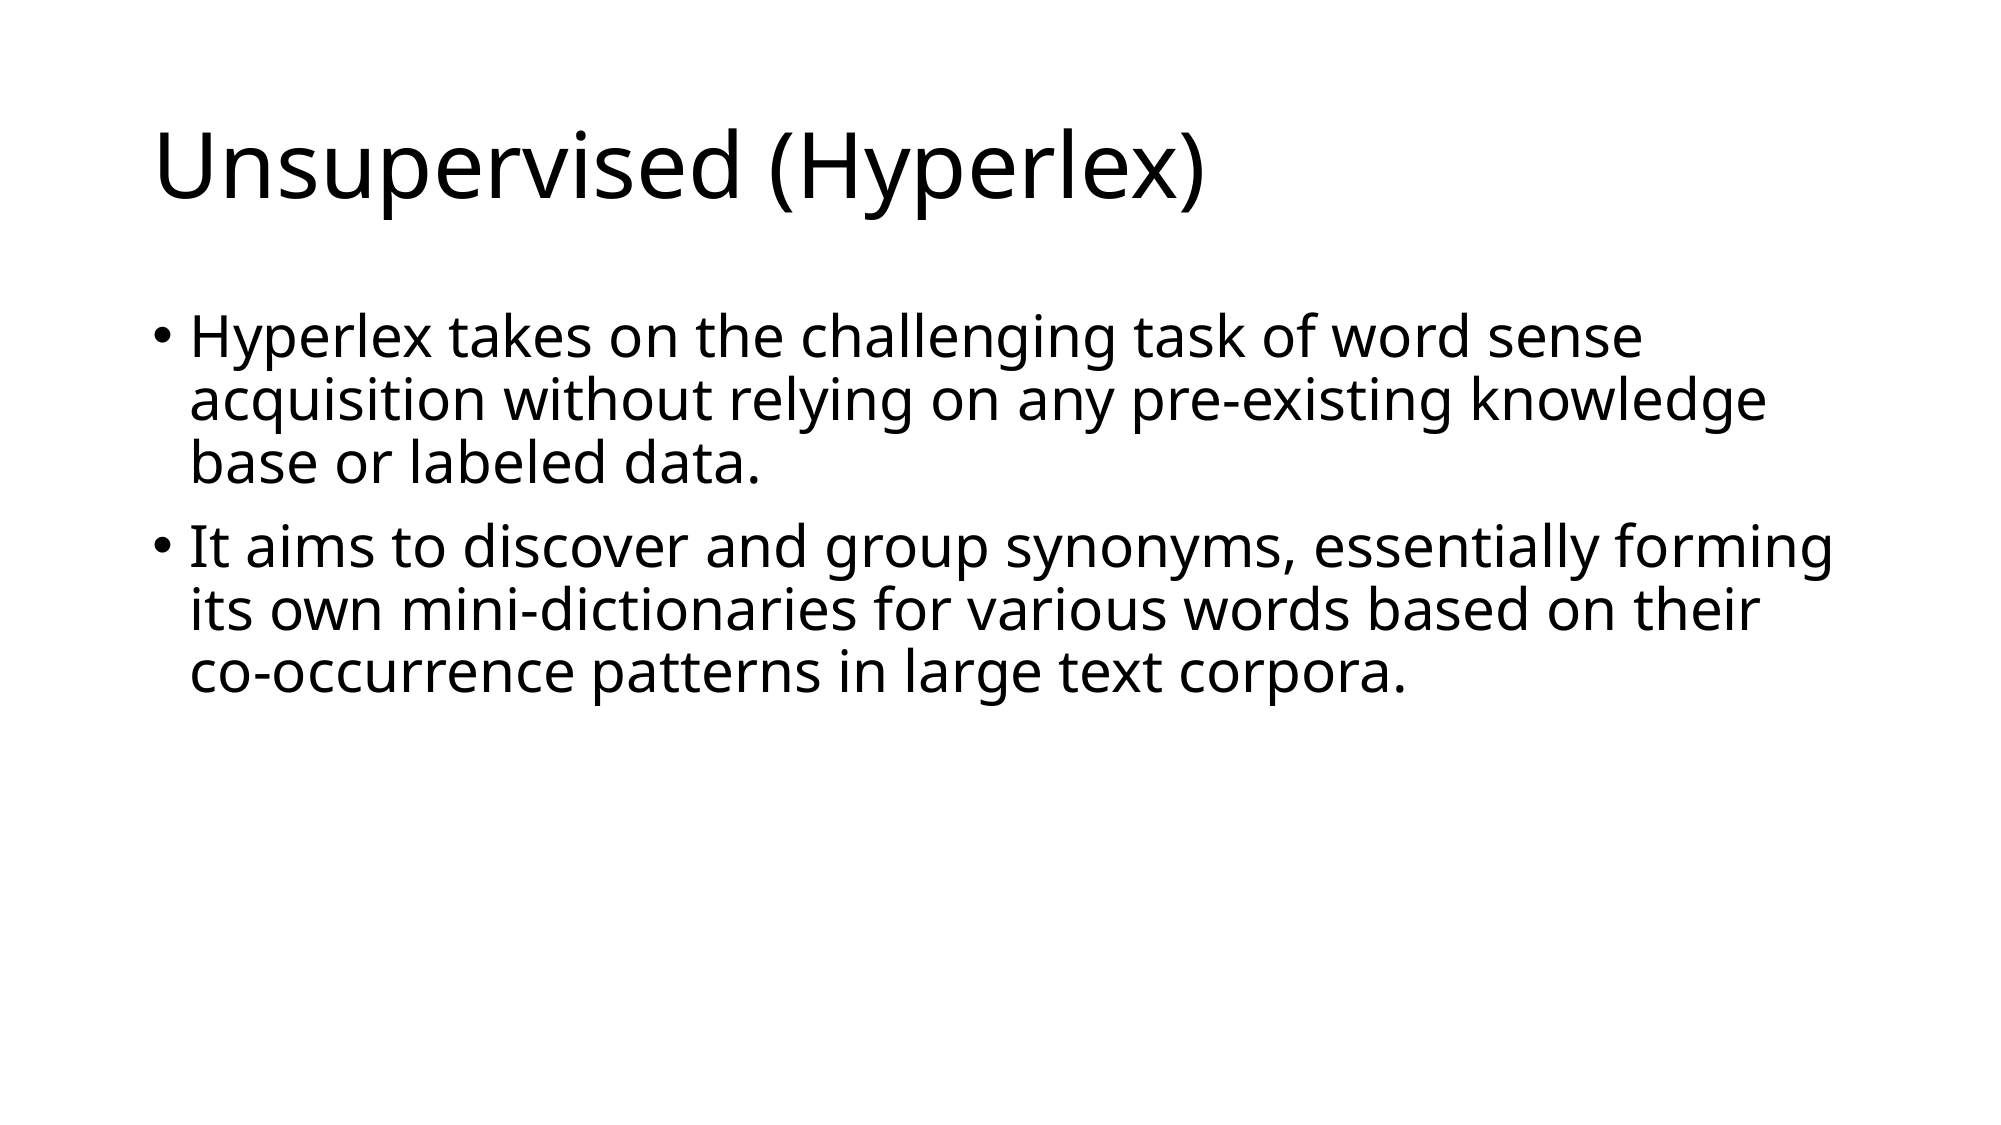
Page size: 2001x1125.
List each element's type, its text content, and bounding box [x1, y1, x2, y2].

title Unsupervised (Hyperlex) [137, 59, 1863, 278]
list Hyperlex takes on the challenging task of word sense acquisition without relying on any pre-existing knowledge base or labeled data. It aims to discover and group synonyms, essentially forming its own mini-dictionaries for various words based on their co-occurrence patterns in large text corpora. [137, 299, 1863, 1014]
